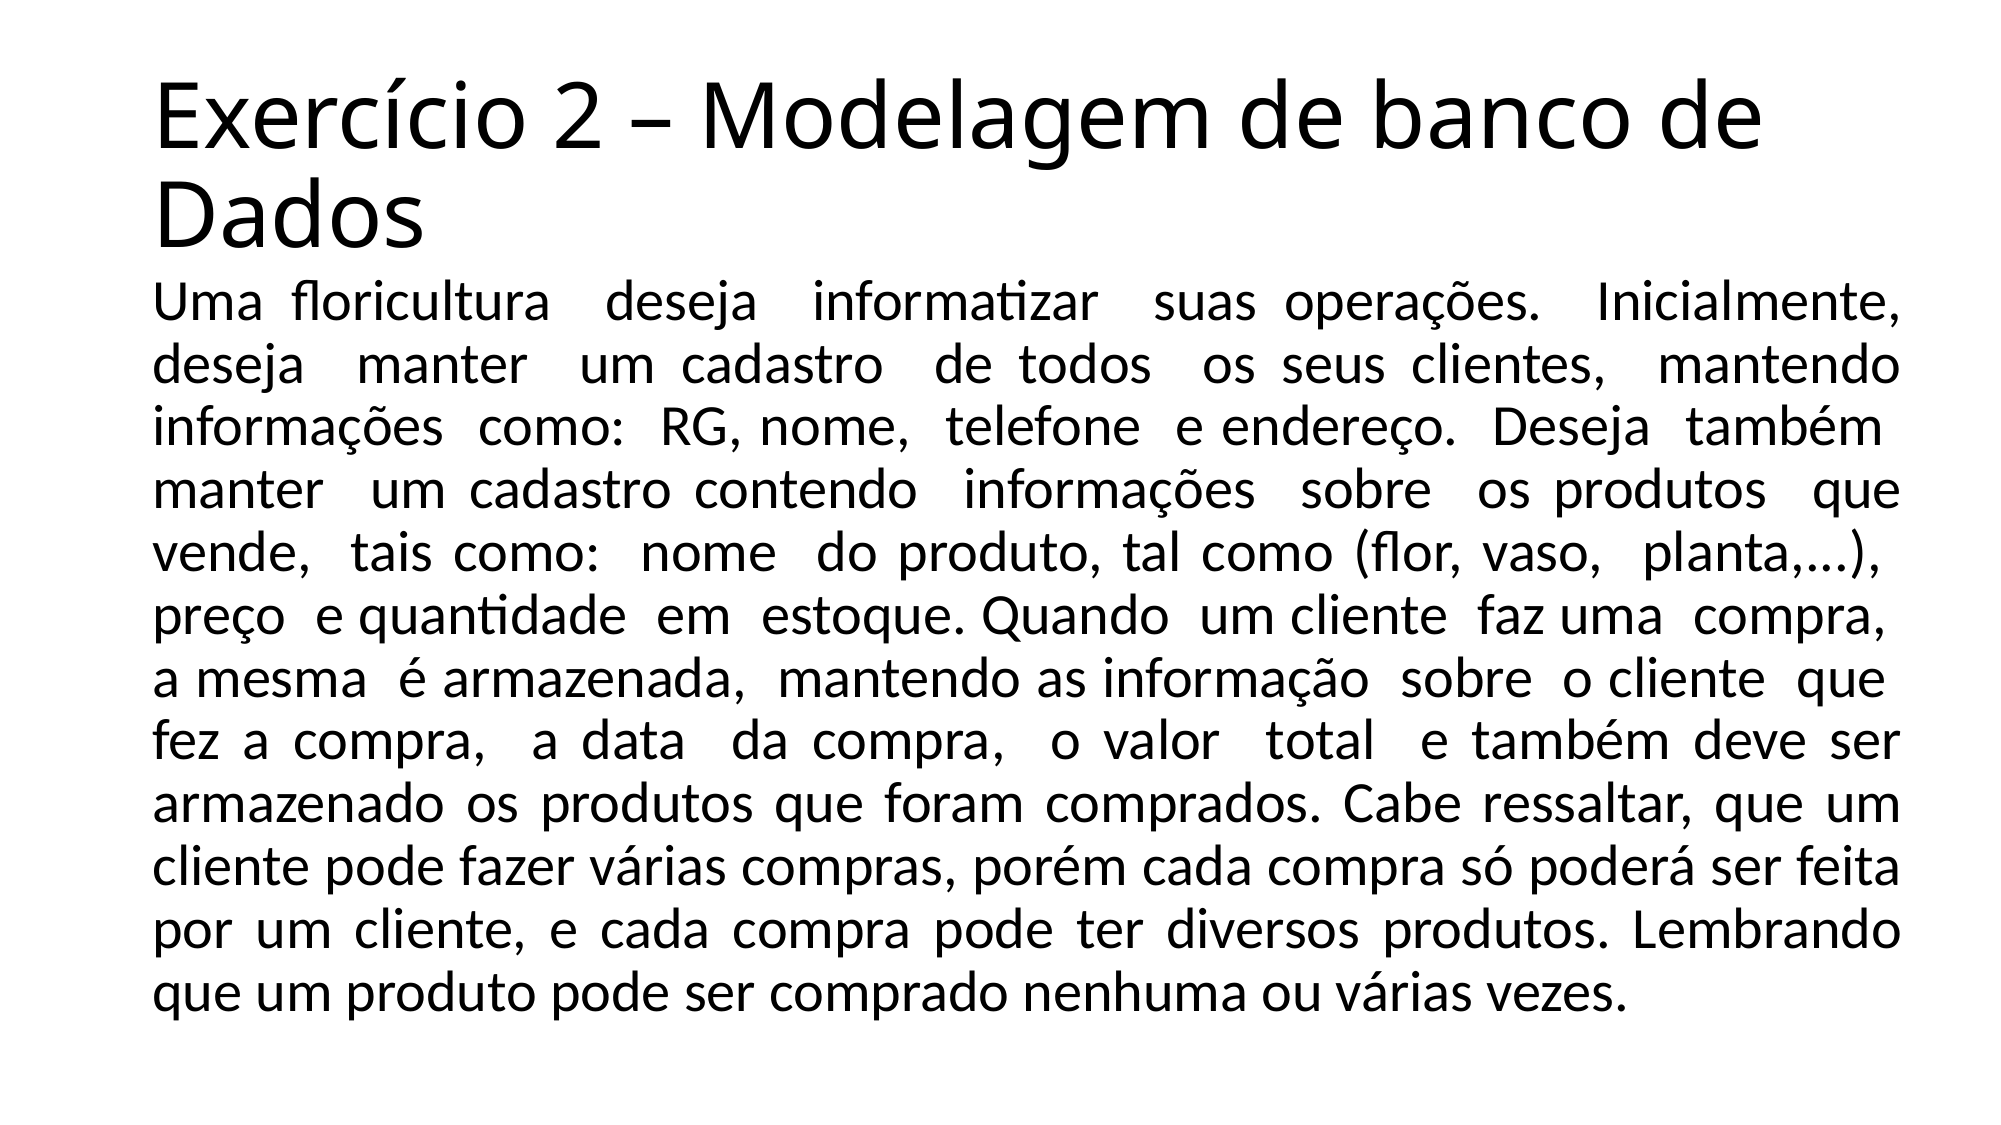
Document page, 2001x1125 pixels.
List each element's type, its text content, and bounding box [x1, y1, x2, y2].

title Exercício 2 – Modelagem de banco de Dados [137, 59, 1863, 262]
list Uma floricultura deseja informatizar suas operações. Inicialmente, deseja manter um cadastro de todos os seus clientes, mantendo informações como: RG, nome, telefone e endereço. Deseja também manter um cadastro contendo informações sobre os produtos que vende, tais como: nome do produto, tal como (flor, vaso, planta,...), preço e quantidade em estoque. Quando um cliente faz uma compra, a mesma é armazenada, mantendo as informação sobre o cliente que fez a compra, a data da compra, o valor total e também deve ser armazenado os produtos que foram comprados. Cabe ressaltar, que um cliente pode fazer várias compras, porém cada compra só poderá ser feita por um cliente, e cada compra pode ter diversos produtos. Lembrando que um produto pode ser comprado nenhuma ou várias vezes. [137, 262, 1919, 1107]
